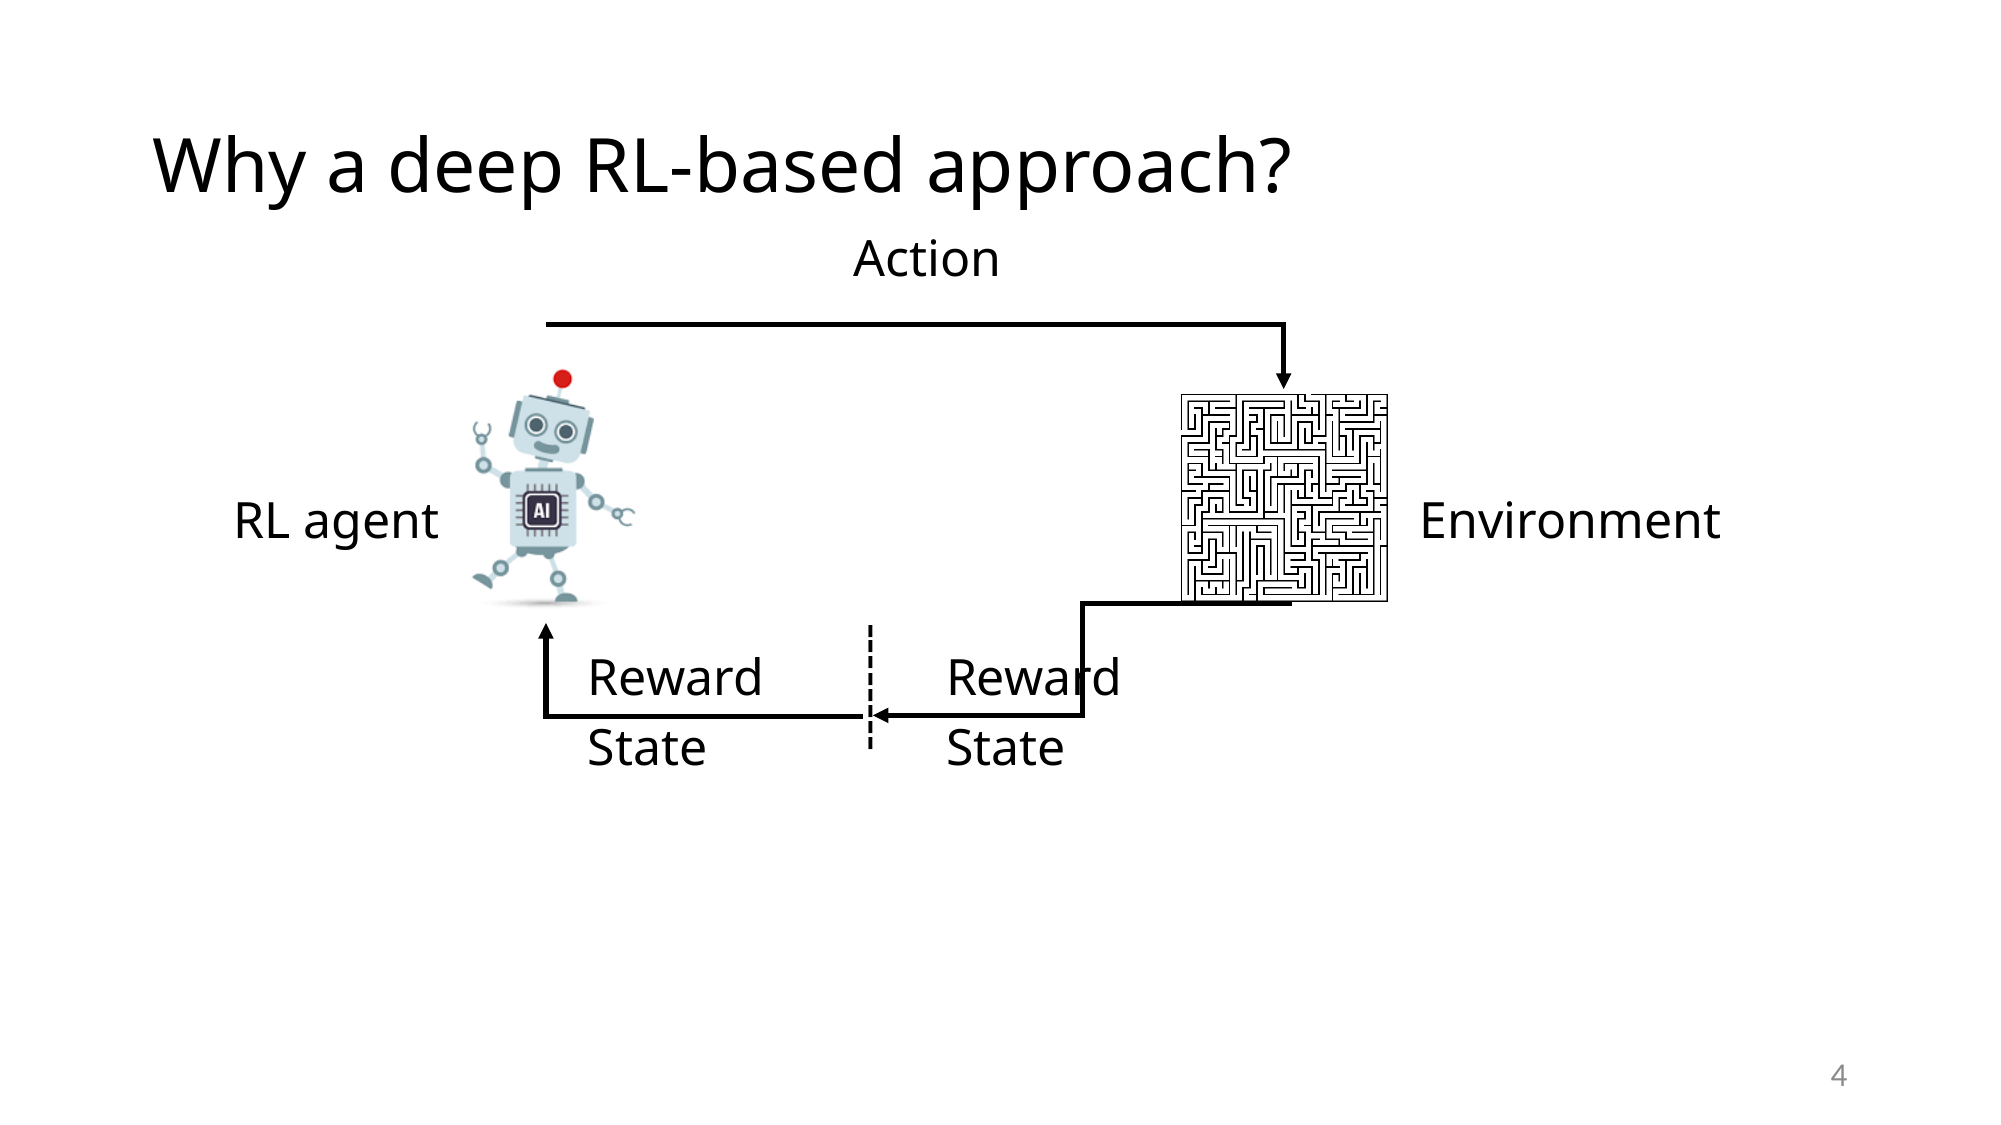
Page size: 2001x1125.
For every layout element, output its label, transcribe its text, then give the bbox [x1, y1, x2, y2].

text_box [545, 622, 863, 717]
picture [1174, 388, 1393, 607]
text_box -------- [840, 608, 915, 829]
text_box Environment [1405, 481, 1744, 556]
title Why a deep RL-based approach? [137, 59, 882, 278]
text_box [882, 716, 947, 726]
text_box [882, 0, 947, 603]
picture [396, 324, 695, 624]
title Why a deep RL-based approach? [947, 59, 1863, 278]
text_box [872, 603, 1293, 716]
text_box RL agent [218, 481, 396, 556]
slide_number 4 [1412, 1042, 1863, 1103]
